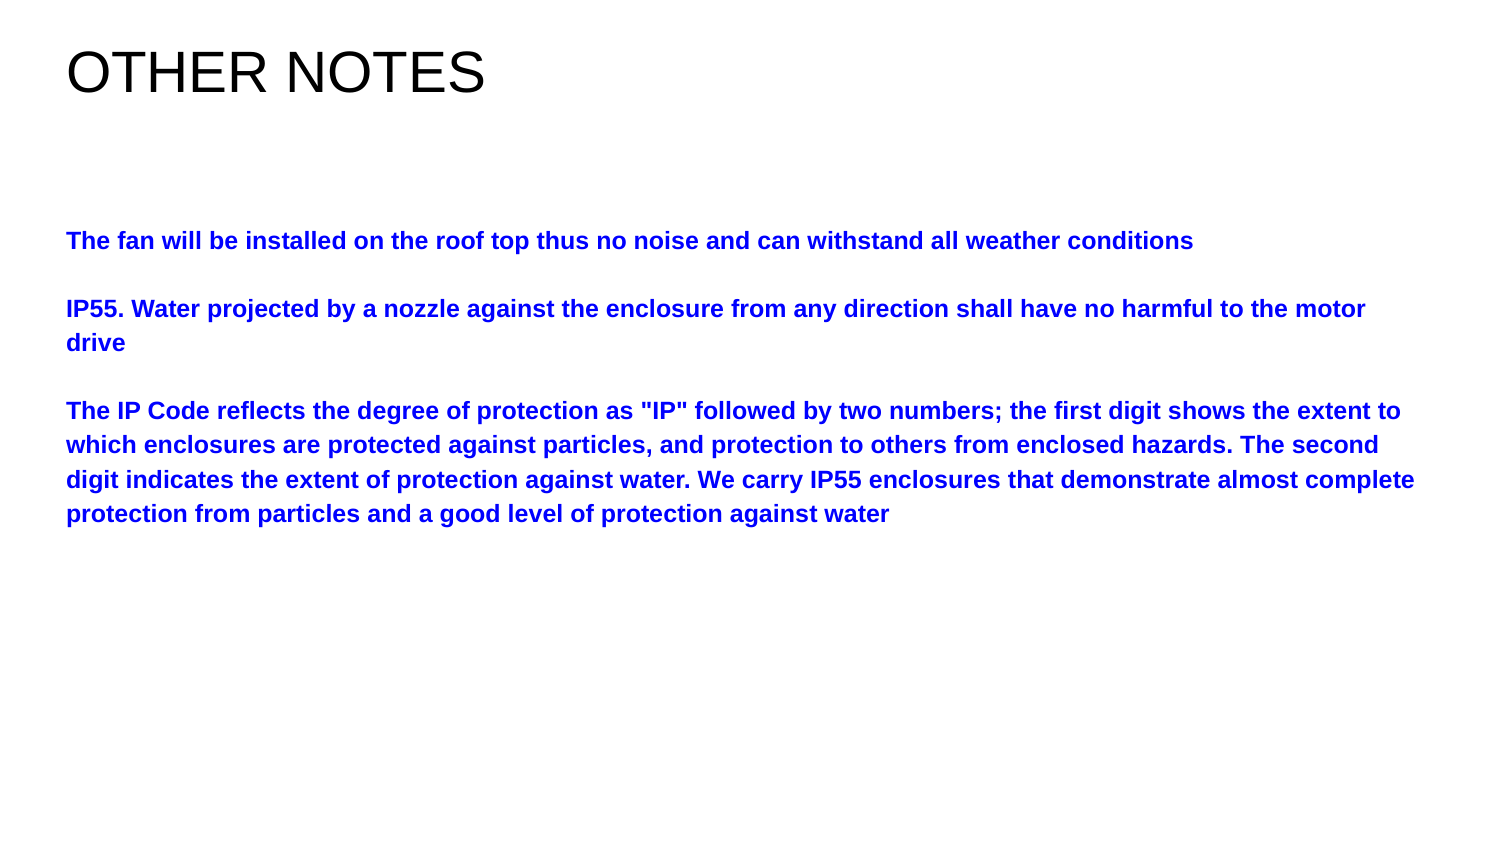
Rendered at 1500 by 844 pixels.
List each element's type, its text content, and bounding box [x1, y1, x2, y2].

list The fan will be installed on the roof top thus no noise and can withstand all weather conditions IP55. Water projected by a nozzle against the enclosure from any direction shall have no harmful to the motor drive The IP Code reflects the degree of protection as "IP" followed by two numbers; the first digit shows the extent to which enclosures are protected against particles, and protection to others from enclosed hazards. The second digit indicates the extent of protection against water. We carry IP55 enclosures that demonstrate almost complete protection from particles and a good level of protection against water [51, 141, 1449, 703]
title OTHER NOTES [51, 18, 1449, 113]
